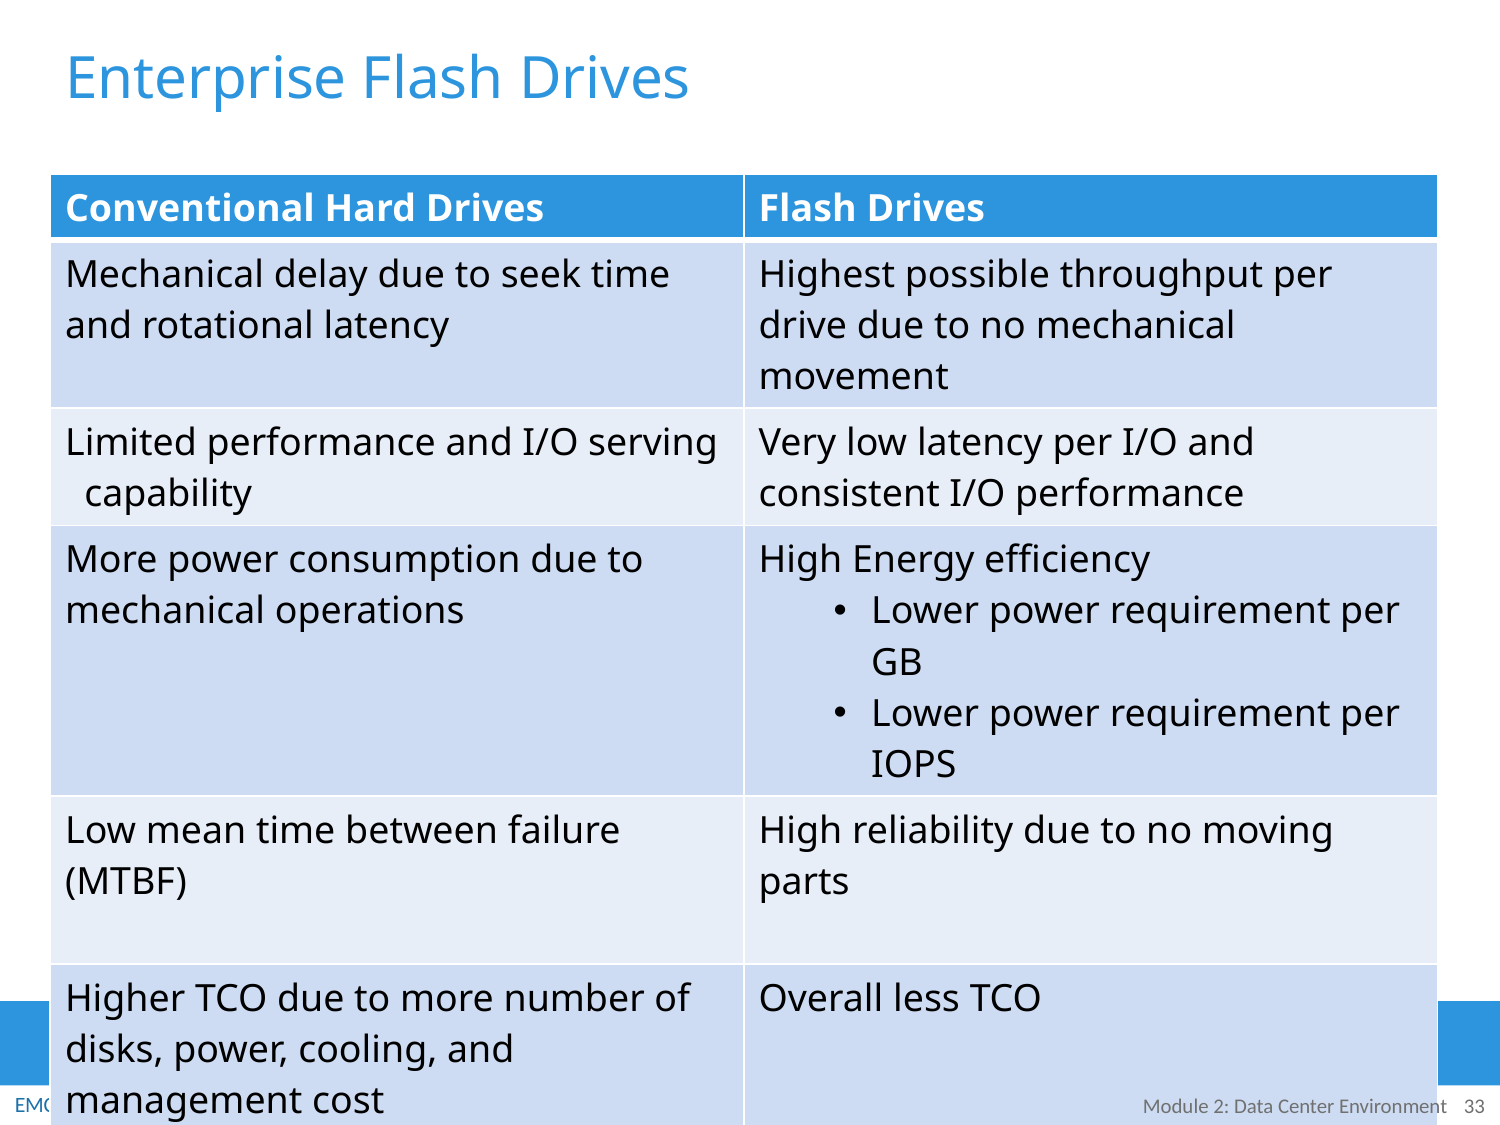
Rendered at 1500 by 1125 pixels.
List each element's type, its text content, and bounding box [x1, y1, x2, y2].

table_cell Very low latency per I/O and consistent I/O performance [745, 409, 1437, 525]
table_cell More power consumption due to mechanical operations [51, 526, 743, 795]
table_cell High reliability due to no moving parts [745, 797, 1437, 963]
table_cell Low mean time between failure (MTBF) [51, 797, 743, 963]
table_cell Overall less TCO [745, 965, 1437, 1125]
table_header Flash Drives [745, 175, 1437, 237]
table_cell Higher TCO due to more number of disks, power, cooling, and management cost [51, 965, 743, 1125]
table_cell Mechanical delay due to seek time and rotational latency [51, 243, 743, 407]
title Enterprise Flash Drives [49, 12, 1438, 138]
footer Module 2: Data Center Environment [774, 1087, 1425, 1125]
slide_number 33 [1425, 1087, 1500, 1125]
table_cell High Energy efficiency Lower power requirement per GB Lower power requirement per IOPS [745, 526, 1437, 795]
table_cell Highest possible throughput per drive due to no mechanical movement [745, 243, 1437, 407]
table_cell Limited performance and I/O serving capability [51, 409, 743, 525]
table_header Conventional Hard Drives [51, 175, 743, 237]
